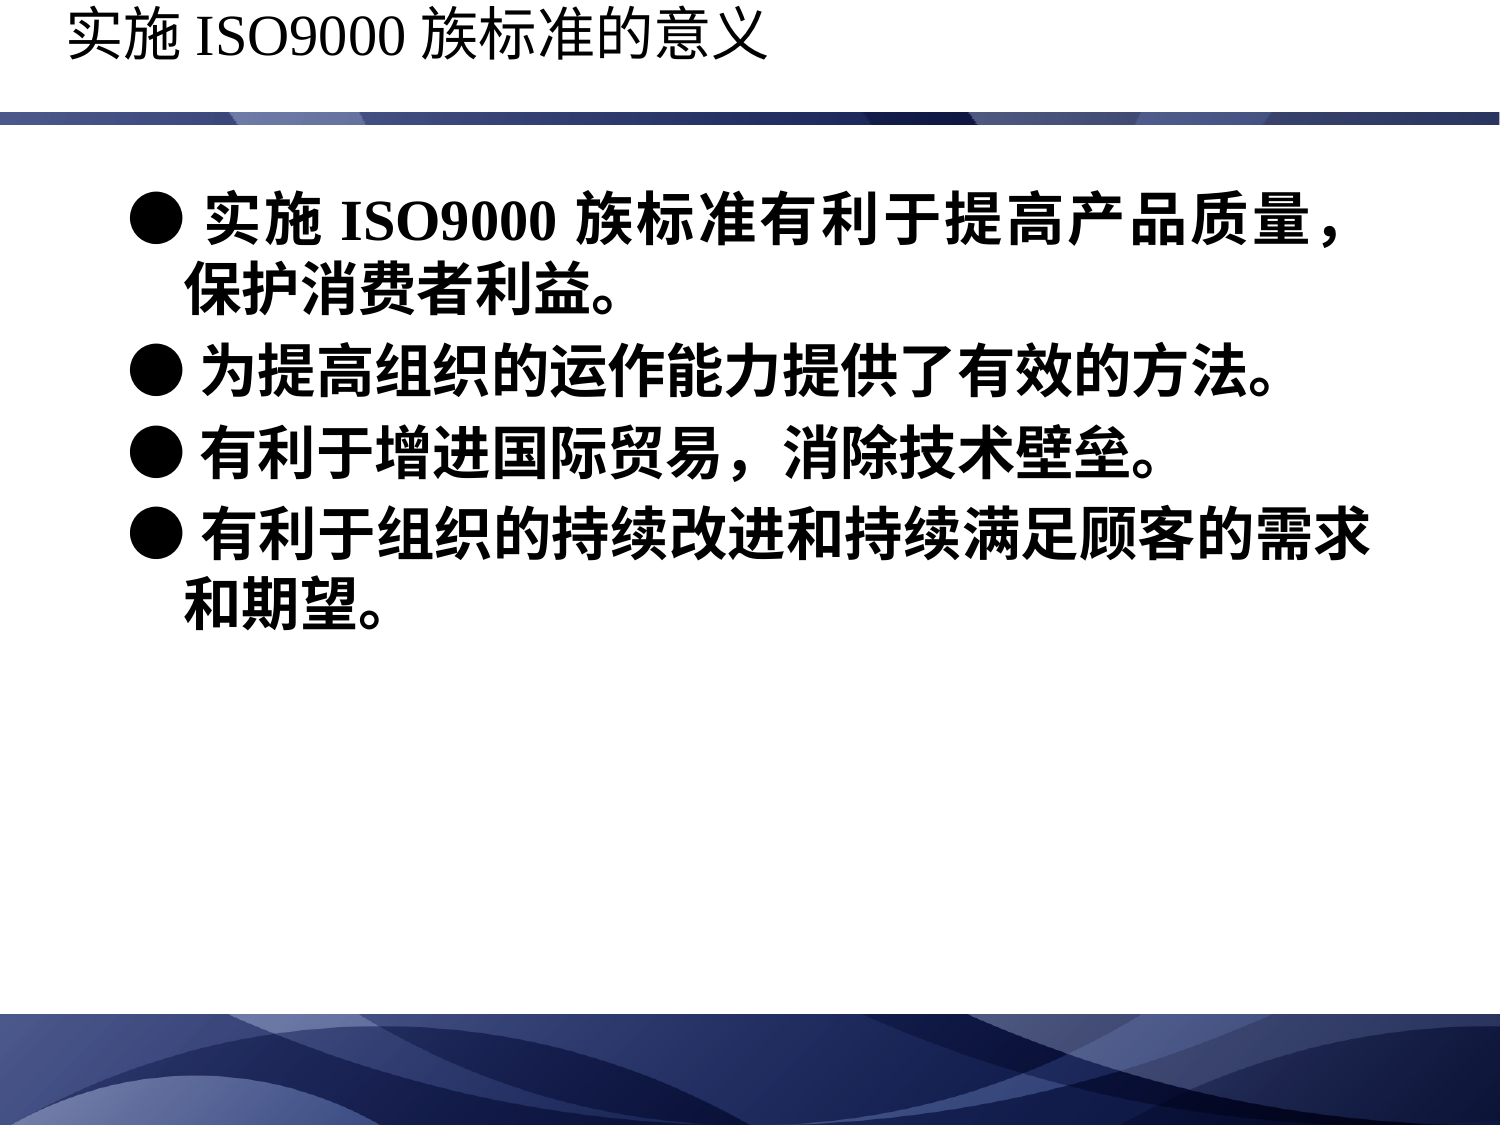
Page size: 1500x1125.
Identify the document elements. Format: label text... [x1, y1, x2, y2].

list ●实施ISO9000族标准有利于提高产品质量，保护消费者利益。 ●为提高组织的运作能力提供了有效的方法。 ●有利于增进国际贸易，消除技术壁垒。 ●有利于组织的持续改进和持续满足顾客的需求和期望。 [112, 174, 1388, 901]
title 实施ISO9000族标准的意义 [49, 47, 1451, 87]
picture [0, 112, 1500, 125]
picture [0, 1014, 1500, 1125]
